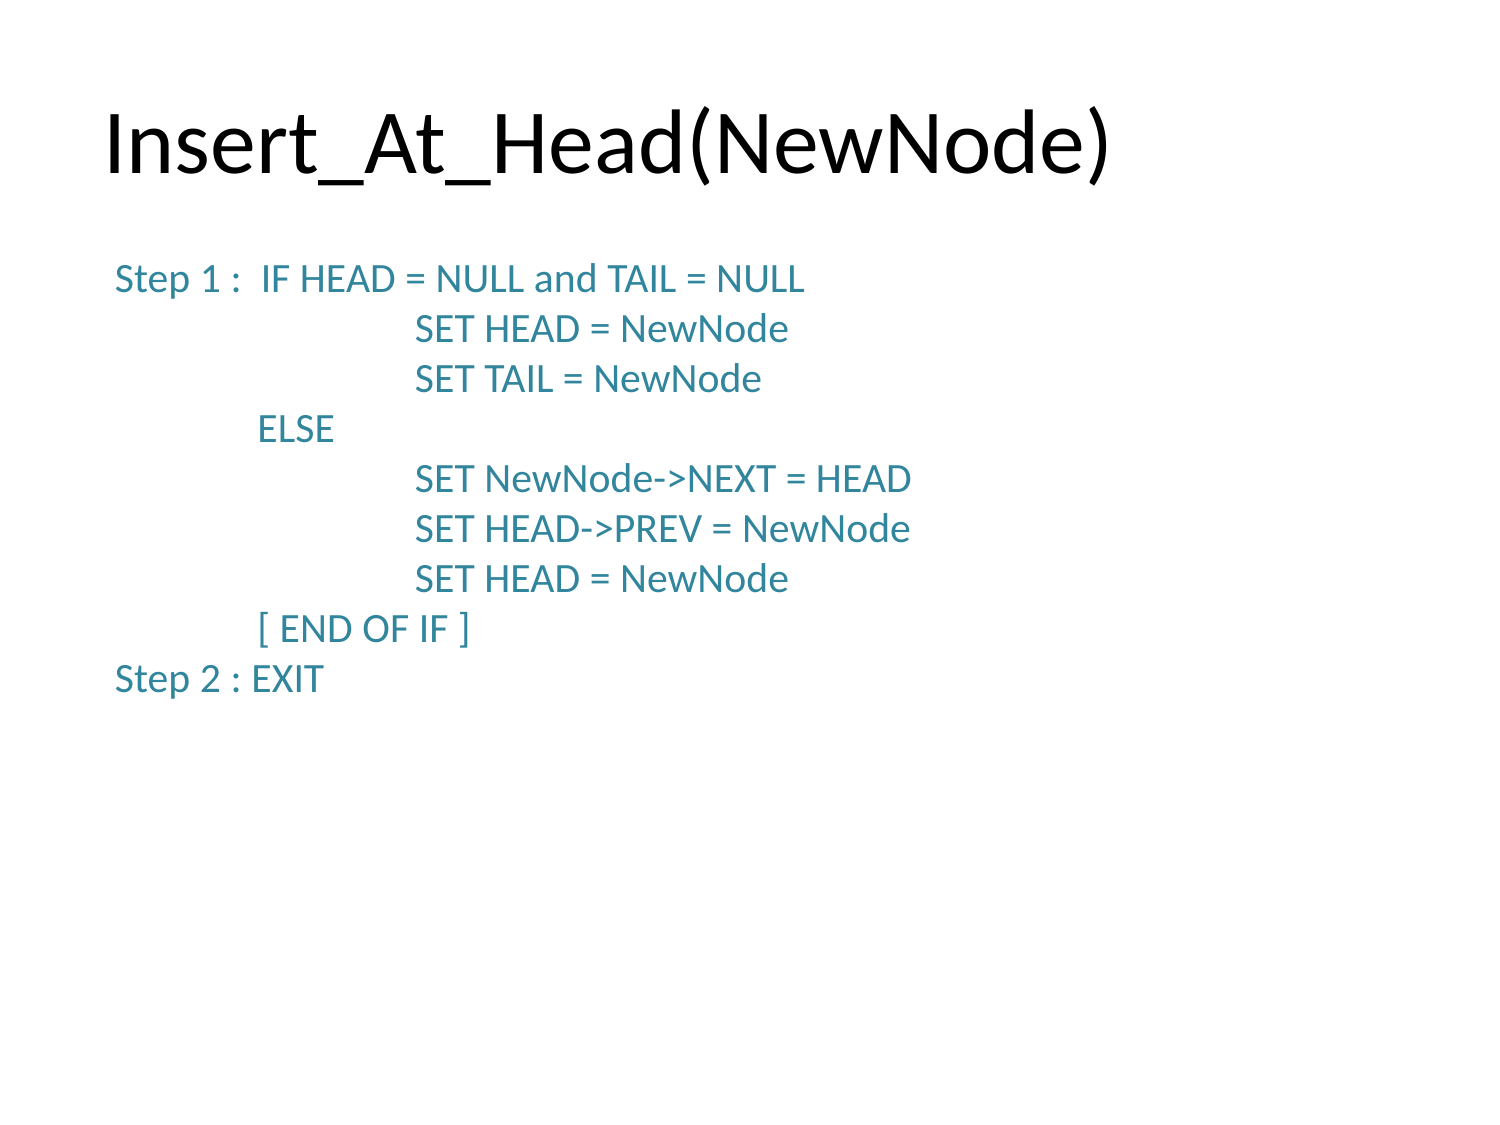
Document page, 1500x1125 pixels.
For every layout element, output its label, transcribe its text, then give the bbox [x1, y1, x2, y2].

text_box Insert_At_Head(NewNode) [88, 42, 1439, 231]
text_box Step 1 : IF HEAD = NULL and TAIL = NULL SET HEAD = NewNode SET TAIL = NewNode ELSE SET NewNode->NEXT = HEAD SET HEAD->PREV = NewNode SET HEAD = NewNode [ END OF IF ] Step 2 : EXIT [100, 243, 1294, 709]
